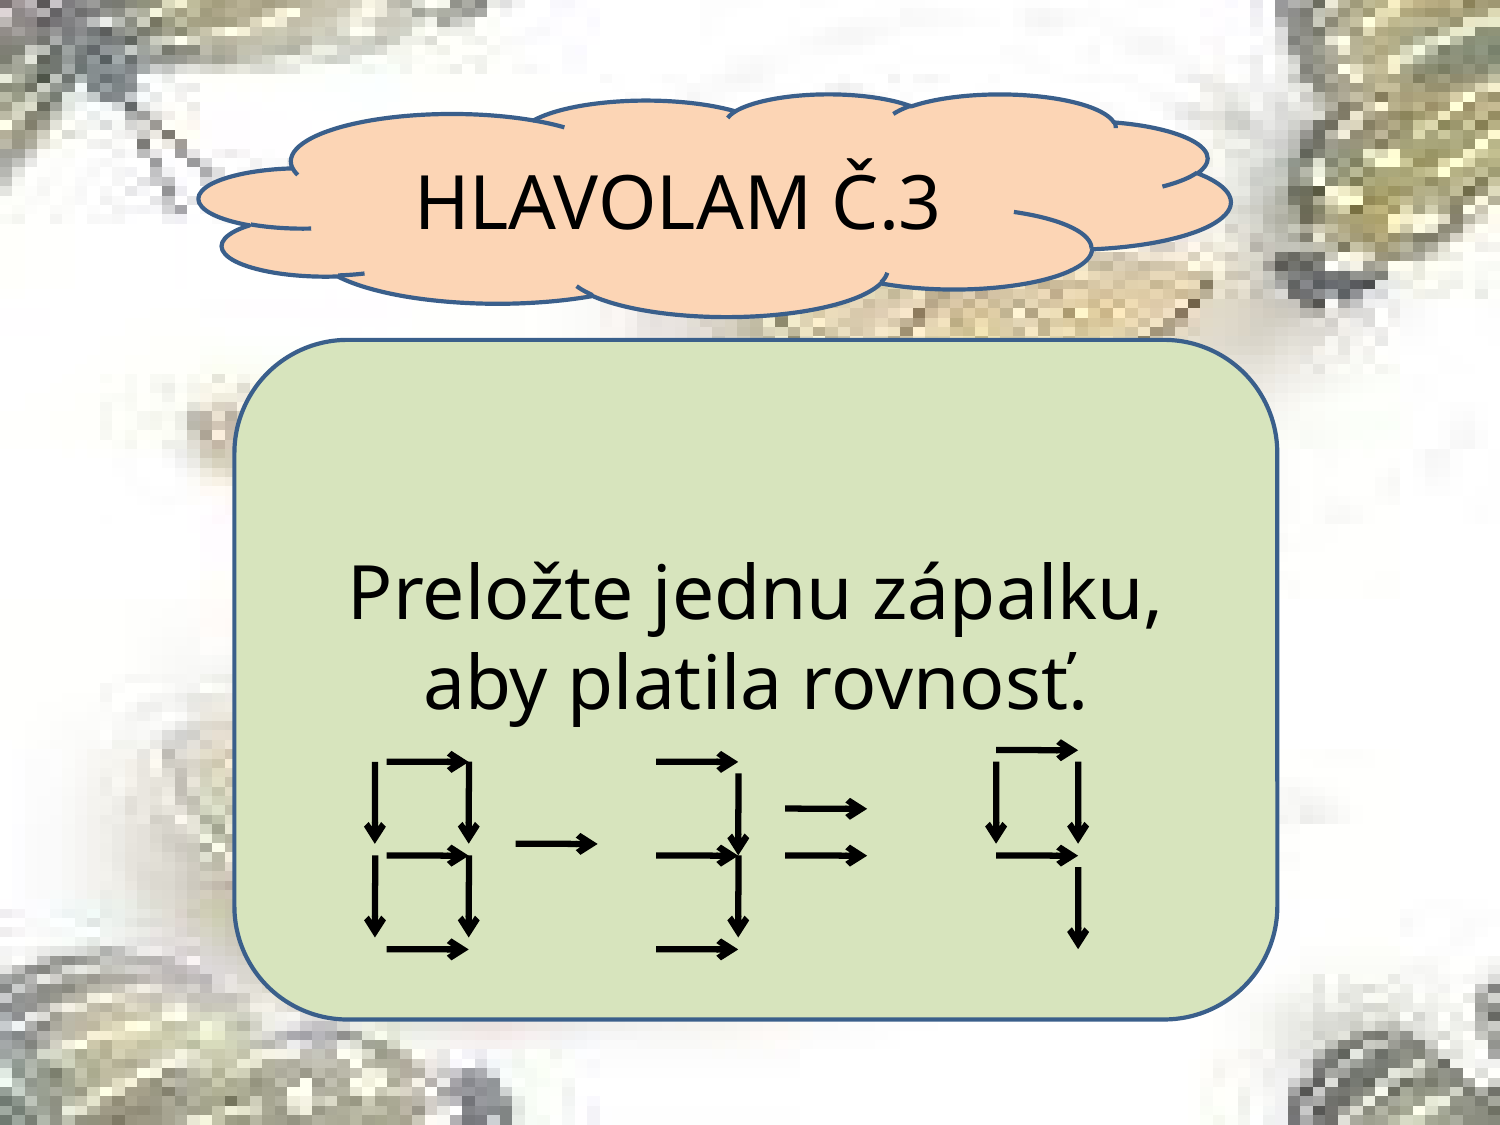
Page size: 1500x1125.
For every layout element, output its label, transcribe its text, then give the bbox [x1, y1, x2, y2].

text_box HLAVOLAM Č.3 [196, 92, 1234, 320]
picture [0, 0, 1500, 1125]
text_box Preložte jednu zápalku, aby platila rovnosť. [232, 337, 1280, 1022]
